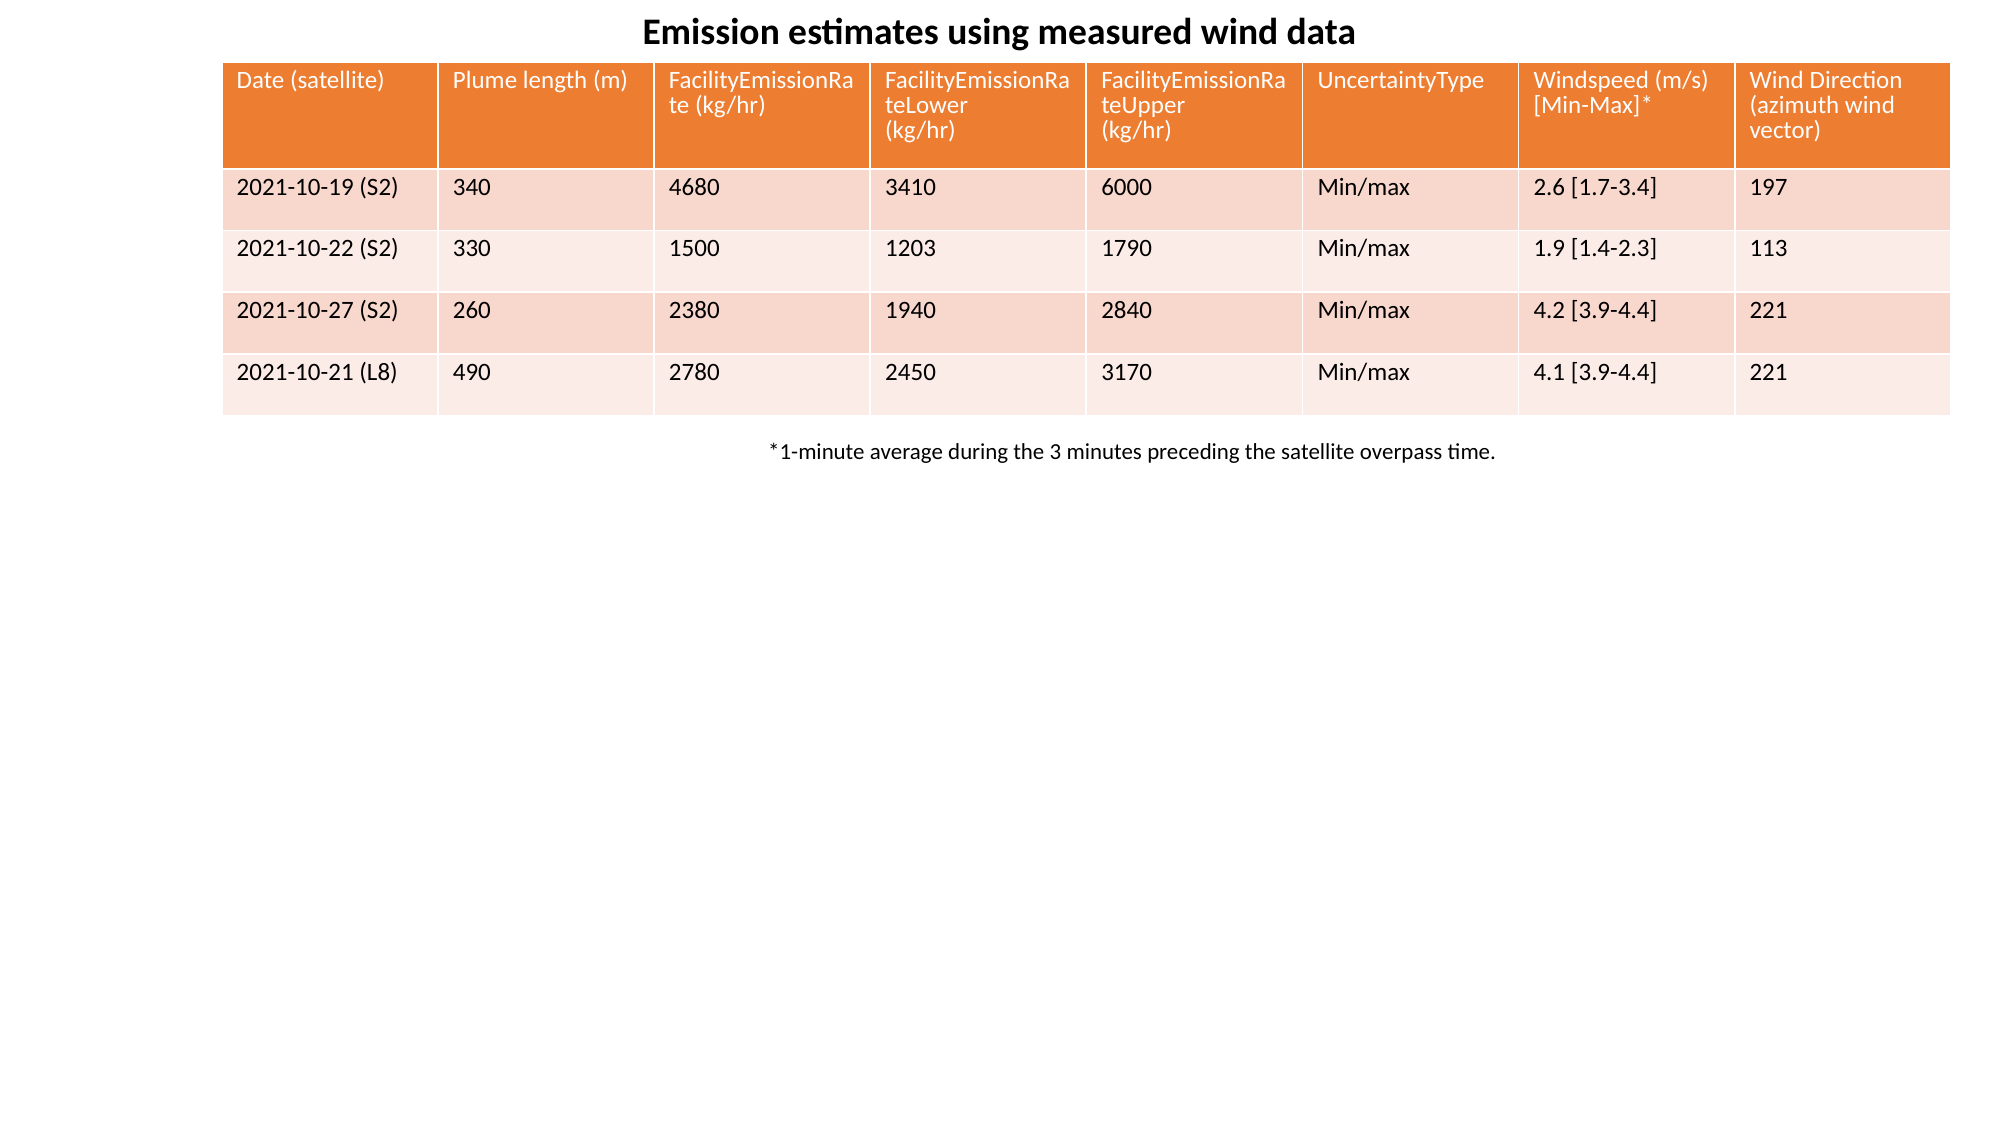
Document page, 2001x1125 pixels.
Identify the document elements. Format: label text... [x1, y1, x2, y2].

table_cell 2021-10-27 (S2) [223, 293, 437, 353]
table_cell 221 [1736, 355, 1950, 415]
table_cell 221 [1736, 293, 1950, 353]
table_cell 2450 [871, 355, 1085, 415]
table_cell 2380 [655, 293, 869, 353]
text_box Emission estimates using measured wind data [627, 0, 1373, 60]
table_cell 340 [439, 170, 653, 230]
table_cell 2021-10-19 (S2) [223, 170, 437, 230]
table_cell 1203 [871, 231, 1085, 291]
table_cell 330 [439, 231, 653, 291]
table_cell 260 [439, 293, 653, 353]
table_cell 4680 [655, 170, 869, 230]
table_cell Min/max [1303, 170, 1518, 230]
table_header FacilityEmissionRateUpper (kg/hr) [1087, 63, 1302, 168]
table_cell 2840 [1087, 293, 1302, 353]
table_cell 2021-10-21 (L8) [223, 355, 437, 415]
table_cell 113 [1736, 231, 1950, 291]
table_cell 1500 [655, 231, 869, 291]
table_cell Min/max [1303, 293, 1518, 353]
table_header FacilityEmissionRateLower (kg/hr) [871, 63, 1085, 168]
table_header Wind Direction (azimuth wind vector) [1736, 63, 1950, 168]
table_header FacilityEmissionRate (kg/hr) [655, 63, 869, 168]
table_cell Min/max [1303, 231, 1518, 291]
table_cell 197 [1736, 170, 1950, 230]
text_box *1-minute average during the 3 minutes preceding the satellite overpass time. [753, 429, 1518, 472]
table_header Plume length (m) [439, 63, 653, 168]
table_cell 2.6 [1.7-3.4] [1519, 170, 1734, 230]
table_cell 3170 [1087, 355, 1302, 415]
table_header UncertaintyType [1303, 63, 1518, 168]
table_cell 1.9 [1.4-2.3] [1519, 231, 1734, 291]
table_cell 4.2 [3.9-4.4] [1519, 293, 1734, 353]
table_cell 2021-10-22 (S2) [223, 231, 437, 291]
table_header Windspeed (m/s) [Min-Max]* [1519, 63, 1734, 168]
table_cell 490 [439, 355, 653, 415]
table_cell 6000 [1087, 170, 1302, 230]
table_cell 1940 [871, 293, 1085, 353]
table_header Date (satellite) [223, 63, 437, 168]
table_cell 4.1 [3.9-4.4] [1519, 355, 1734, 415]
table_cell 1790 [1087, 231, 1302, 291]
table_cell 2780 [655, 355, 869, 415]
table_cell 3410 [871, 170, 1085, 230]
table_cell Min/max [1303, 355, 1518, 415]
